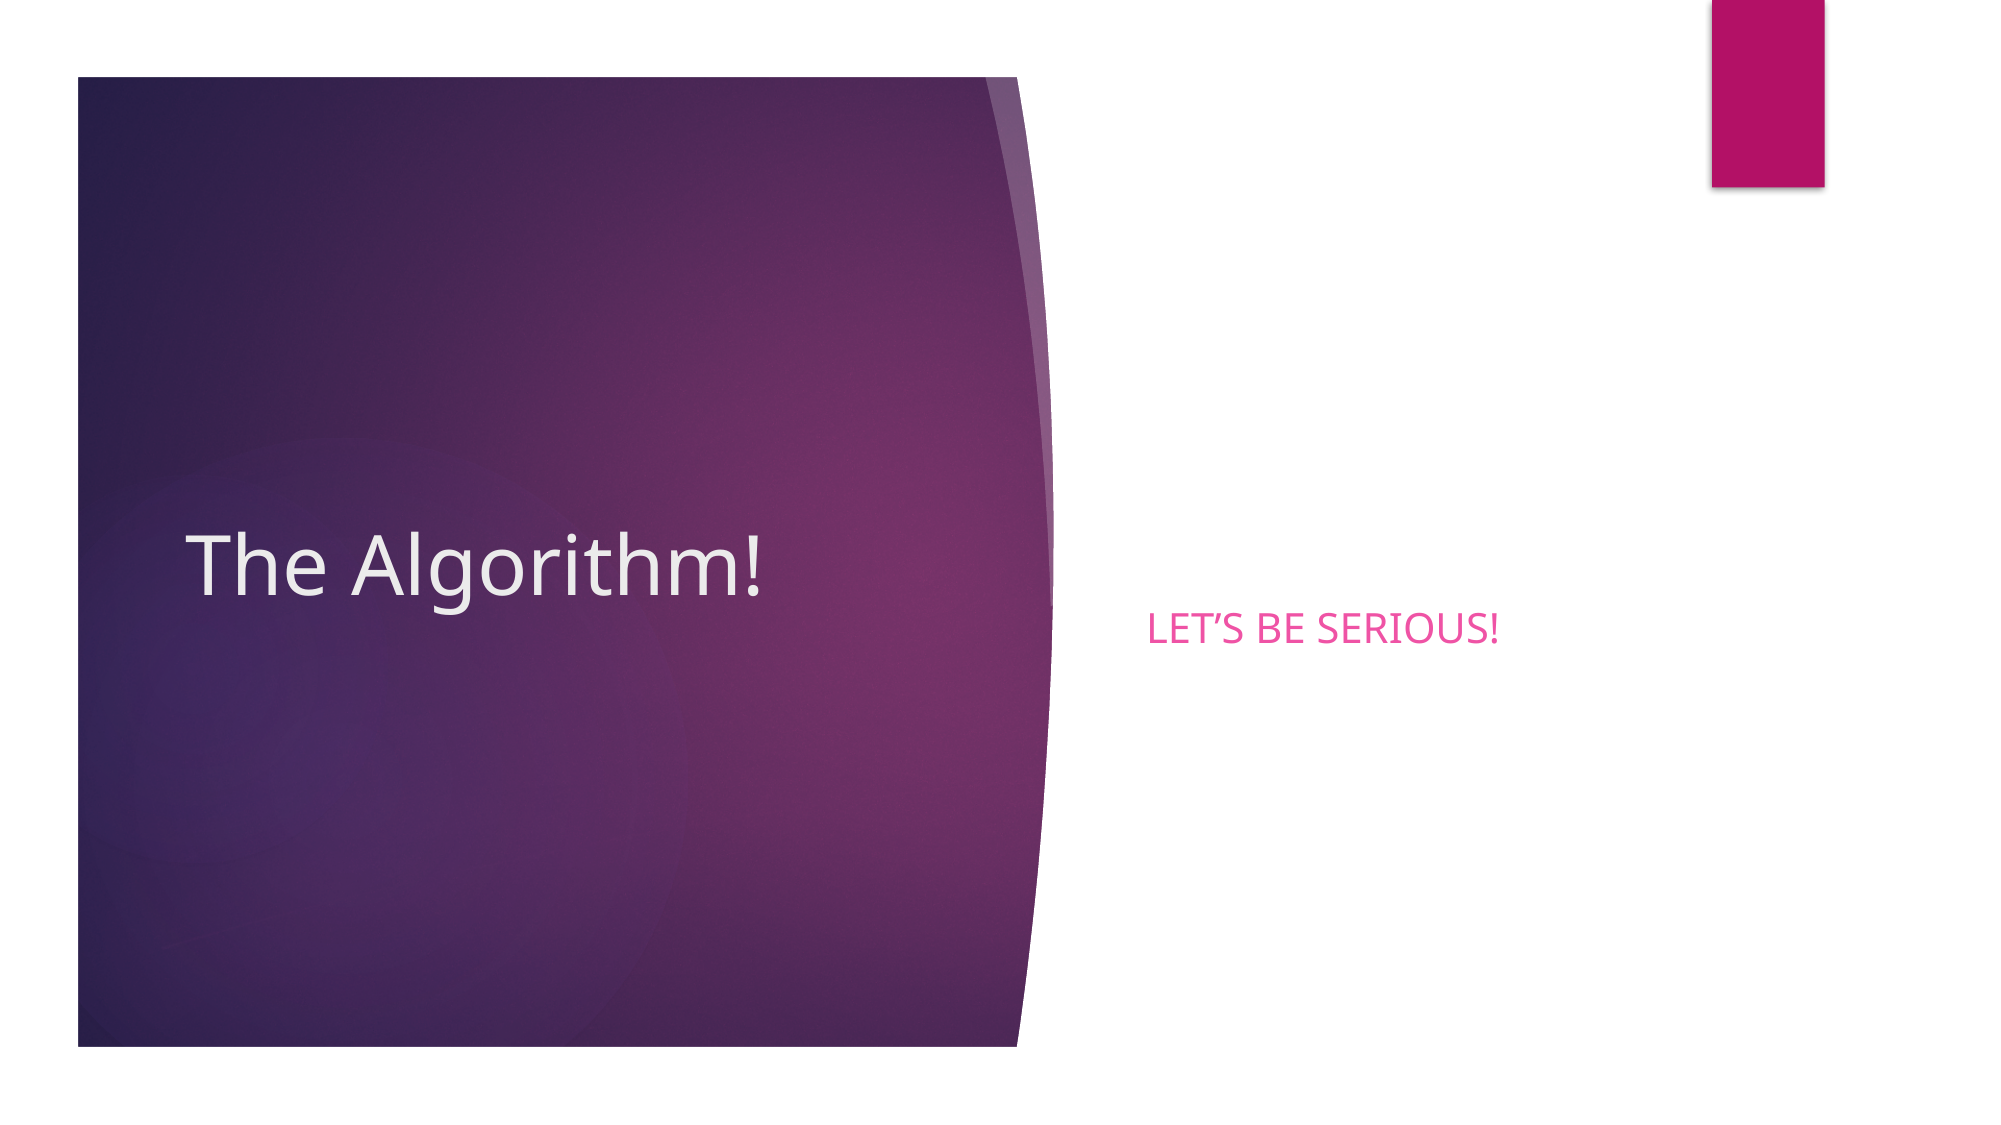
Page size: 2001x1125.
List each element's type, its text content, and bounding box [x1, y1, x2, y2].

title The Algorithm! [169, 438, 1132, 687]
list Let’s be serious! [1131, 439, 1748, 814]
